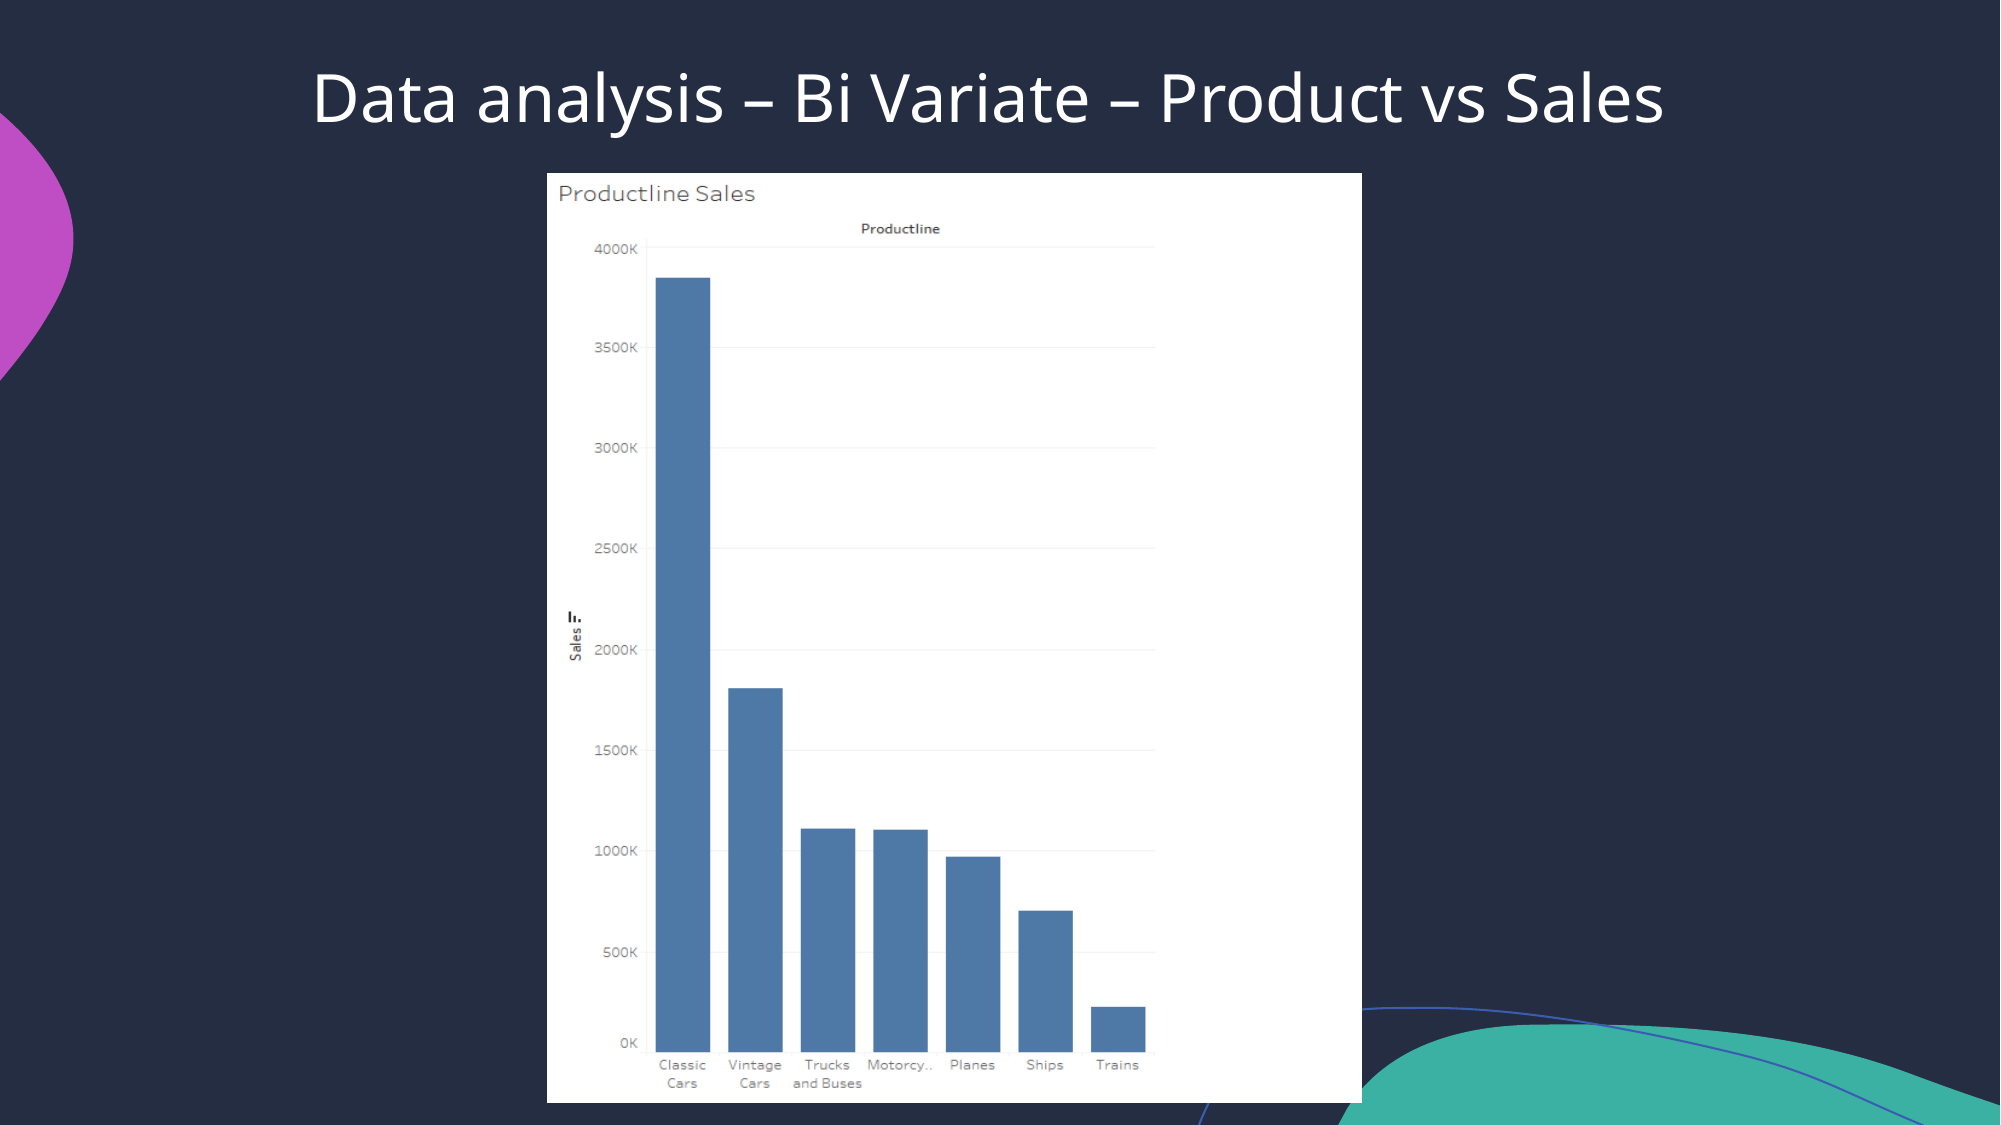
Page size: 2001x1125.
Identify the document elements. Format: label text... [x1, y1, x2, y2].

picture [547, 173, 1362, 1103]
title Data analysis – Bi Variate – Product vs Sales [296, 0, 2000, 202]
